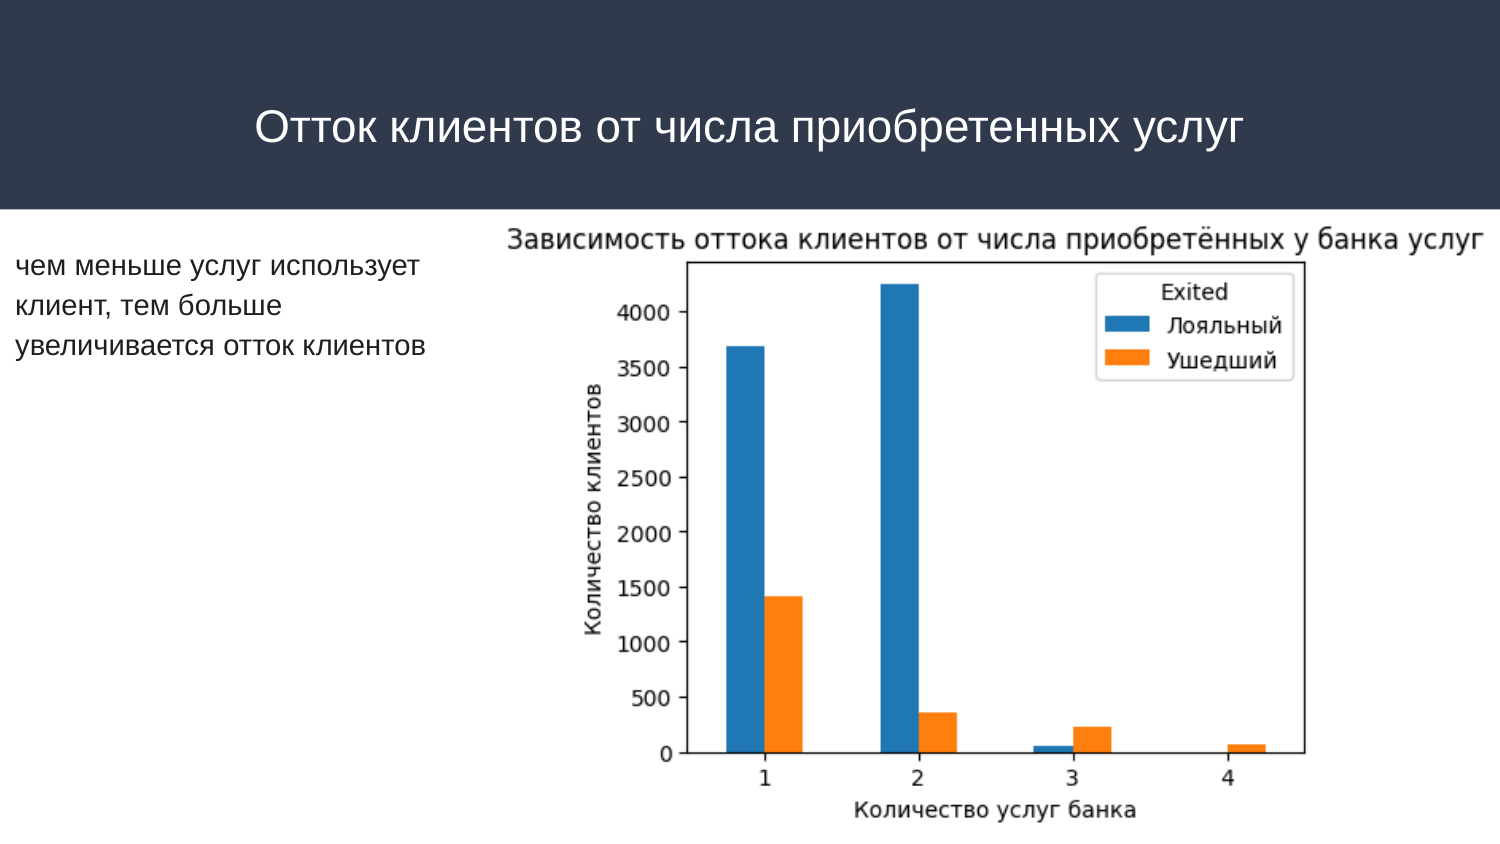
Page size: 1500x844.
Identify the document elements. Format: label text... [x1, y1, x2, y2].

title Отток клиентов от числа приобретенных услуг [51, 82, 1449, 185]
list чем меньше услуг использует клиент, тем больше увеличивается отток клиентов [0, 225, 486, 773]
picture [491, 210, 1500, 837]
